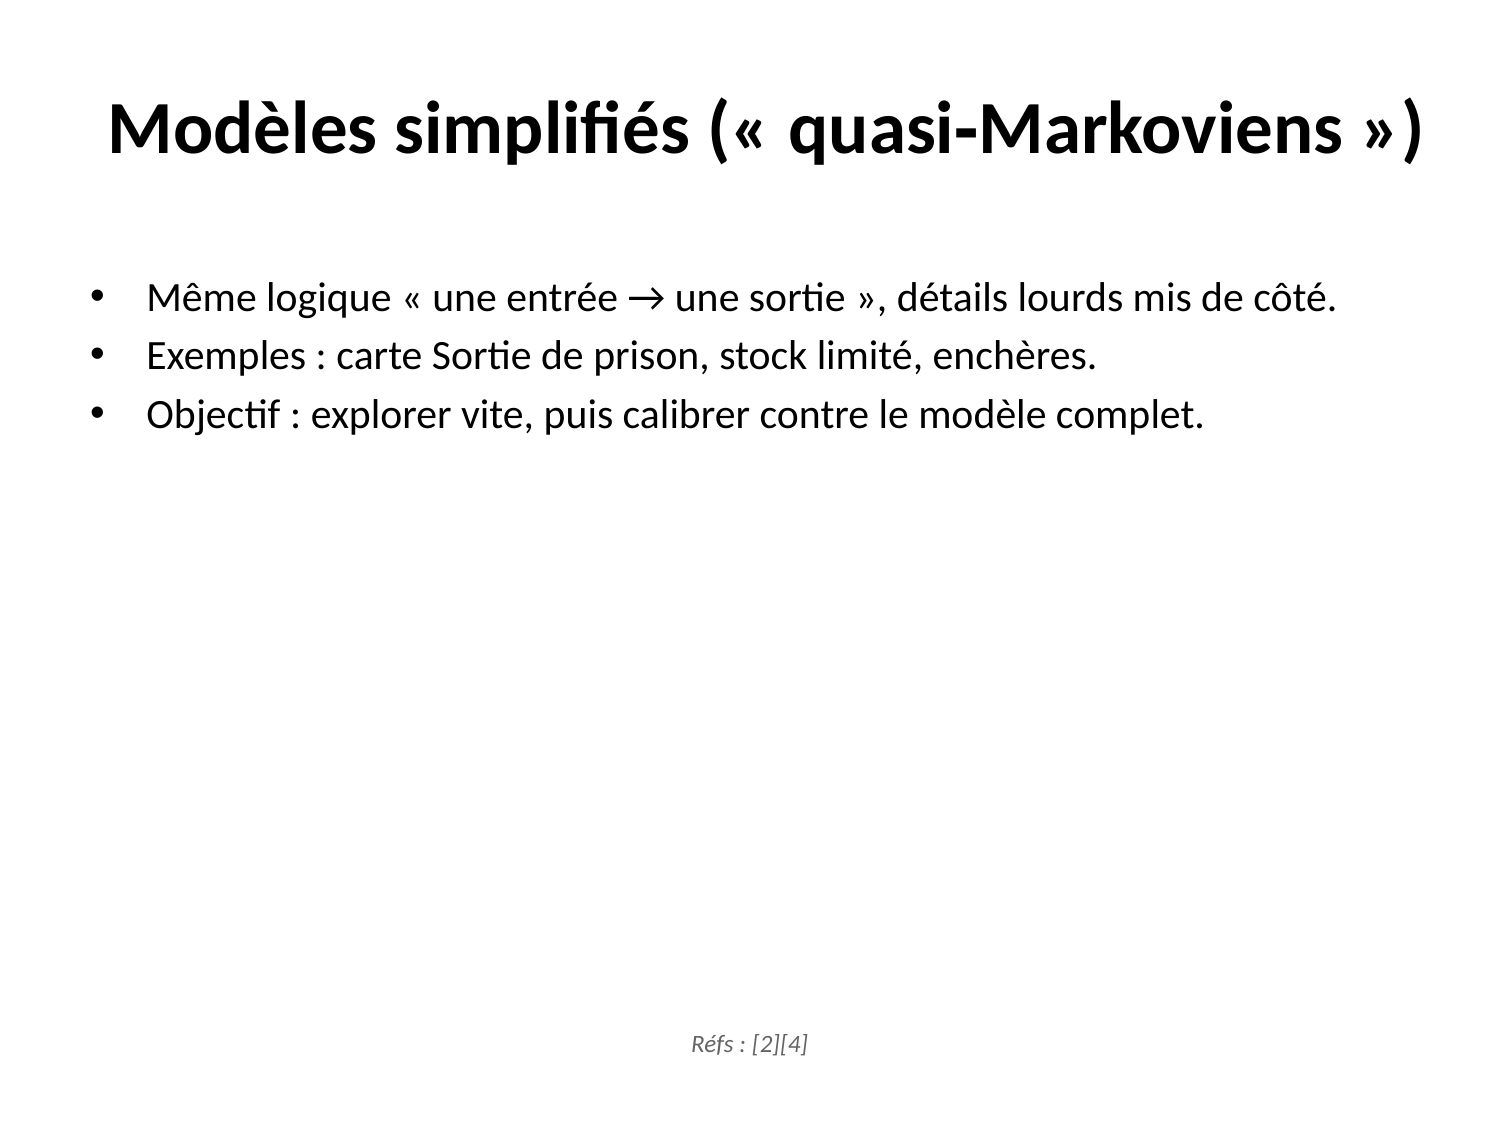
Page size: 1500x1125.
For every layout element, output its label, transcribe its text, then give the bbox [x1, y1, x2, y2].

text_box Réfs : [2][4] [676, 1020, 824, 1065]
title Modèles simplifiés (« quasi‑Markoviens ») [91, 29, 1442, 218]
list Même logique « une entrée → une sortie », détails lourds mis de côté. Exemples : carte Sortie de prison, stock limité, enchères. Objectif : explorer vite, puis calibrer contre le modèle complet. [75, 262, 1425, 1005]
